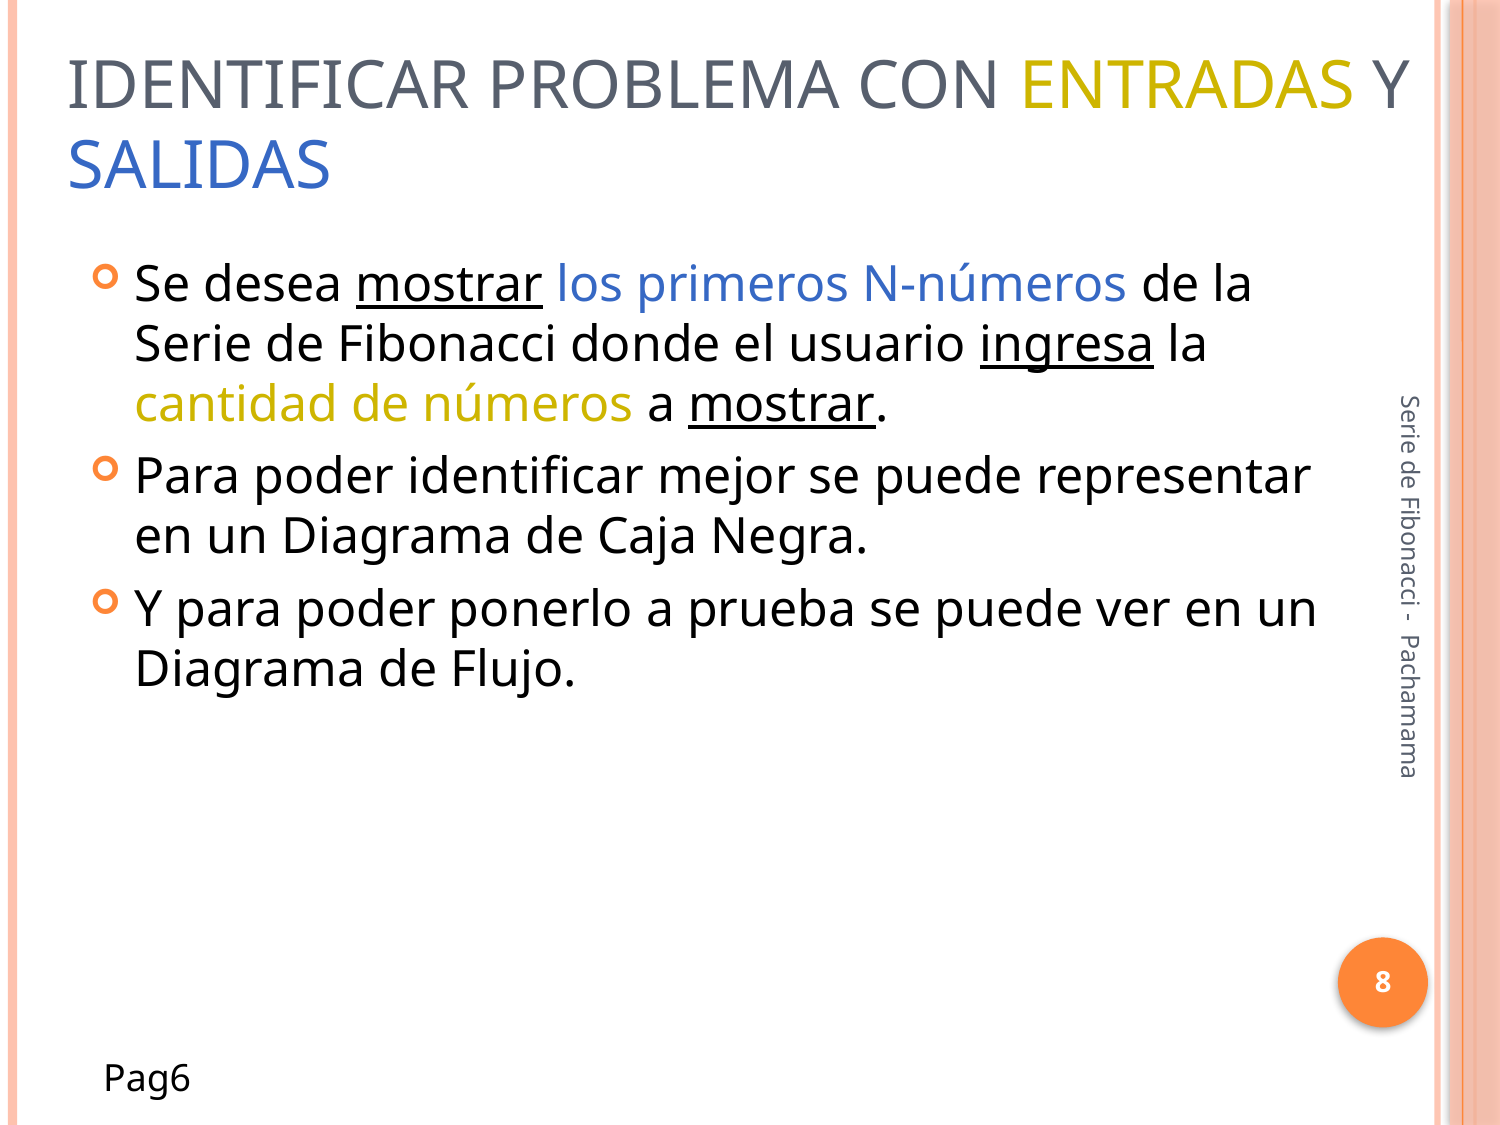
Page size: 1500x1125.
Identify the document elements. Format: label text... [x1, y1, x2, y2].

slide_number 8 [1333, 940, 1434, 1027]
list Se desea mostrar los primeros N-números de la Serie de Fibonacci donde el usuario ingresa la cantidad de números a mostrar. Para poder identificar mejor se puede representar en un Diagrama de Caja Negra. Y para poder ponerlo a prueba se puede ver en un Diagrama de Flujo. [75, 243, 1365, 1062]
footer Serie de Fibonacci - Pachamama [1379, 380, 1440, 906]
title Identificar problema con Entradas y Salidas [53, 101, 1447, 209]
text_box Pag6 [88, 1046, 207, 1107]
